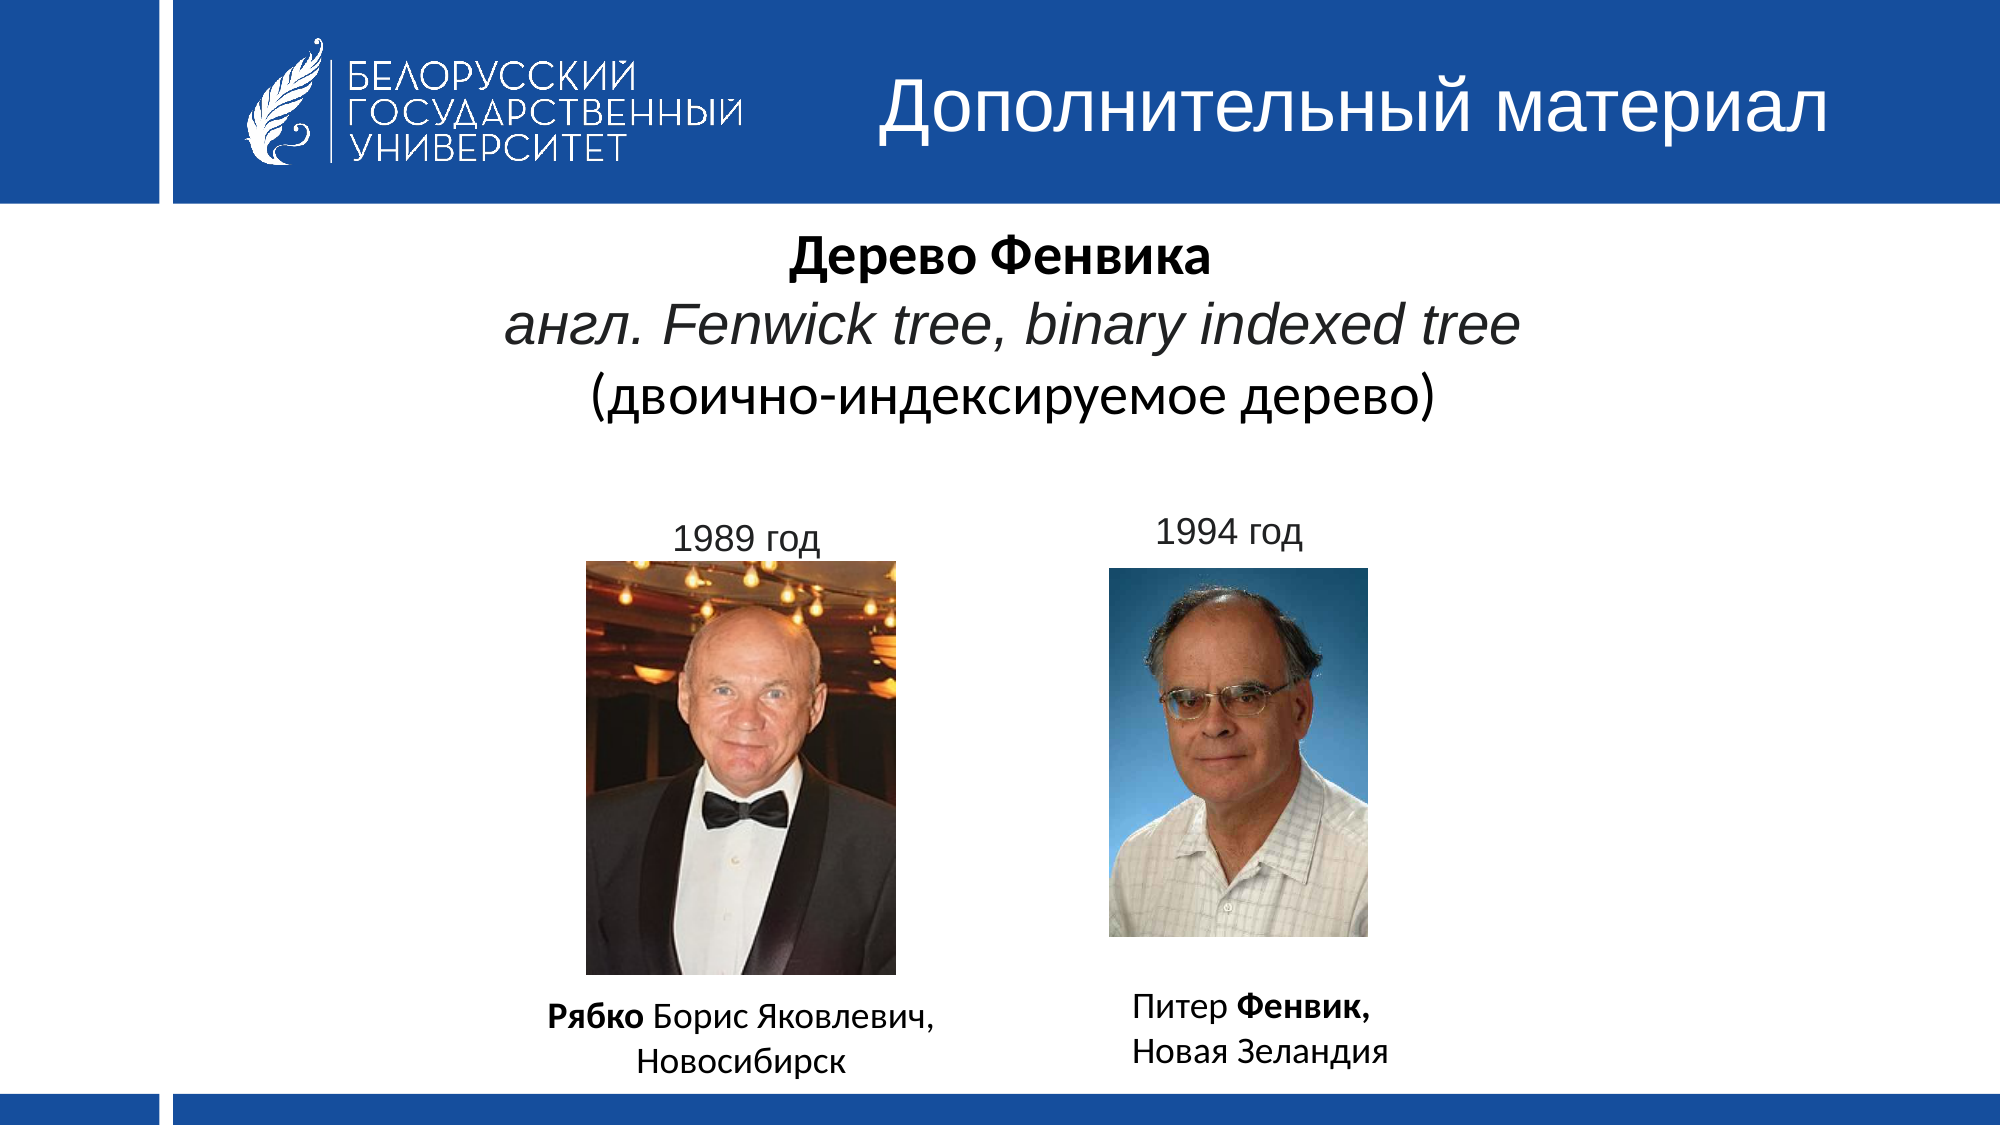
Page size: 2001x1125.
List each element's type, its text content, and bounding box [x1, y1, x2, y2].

text_box Рябко Борис Яковлевич, Новосибирск [526, 983, 956, 1089]
text_box Дерево Фенвика англ. Fenwick tree, binary indexed tree (двоично-индексируемое дерево) [489, 208, 1539, 504]
title Дополнительный материал [779, 23, 1932, 181]
picture [1108, 568, 1368, 938]
text_box 1989 год [657, 506, 874, 560]
text_box 1994 год [1140, 499, 1382, 560]
picture [244, 38, 741, 165]
text_box Питер Фенвик, Новая Зеландия [1117, 973, 1405, 1078]
picture [586, 561, 897, 975]
